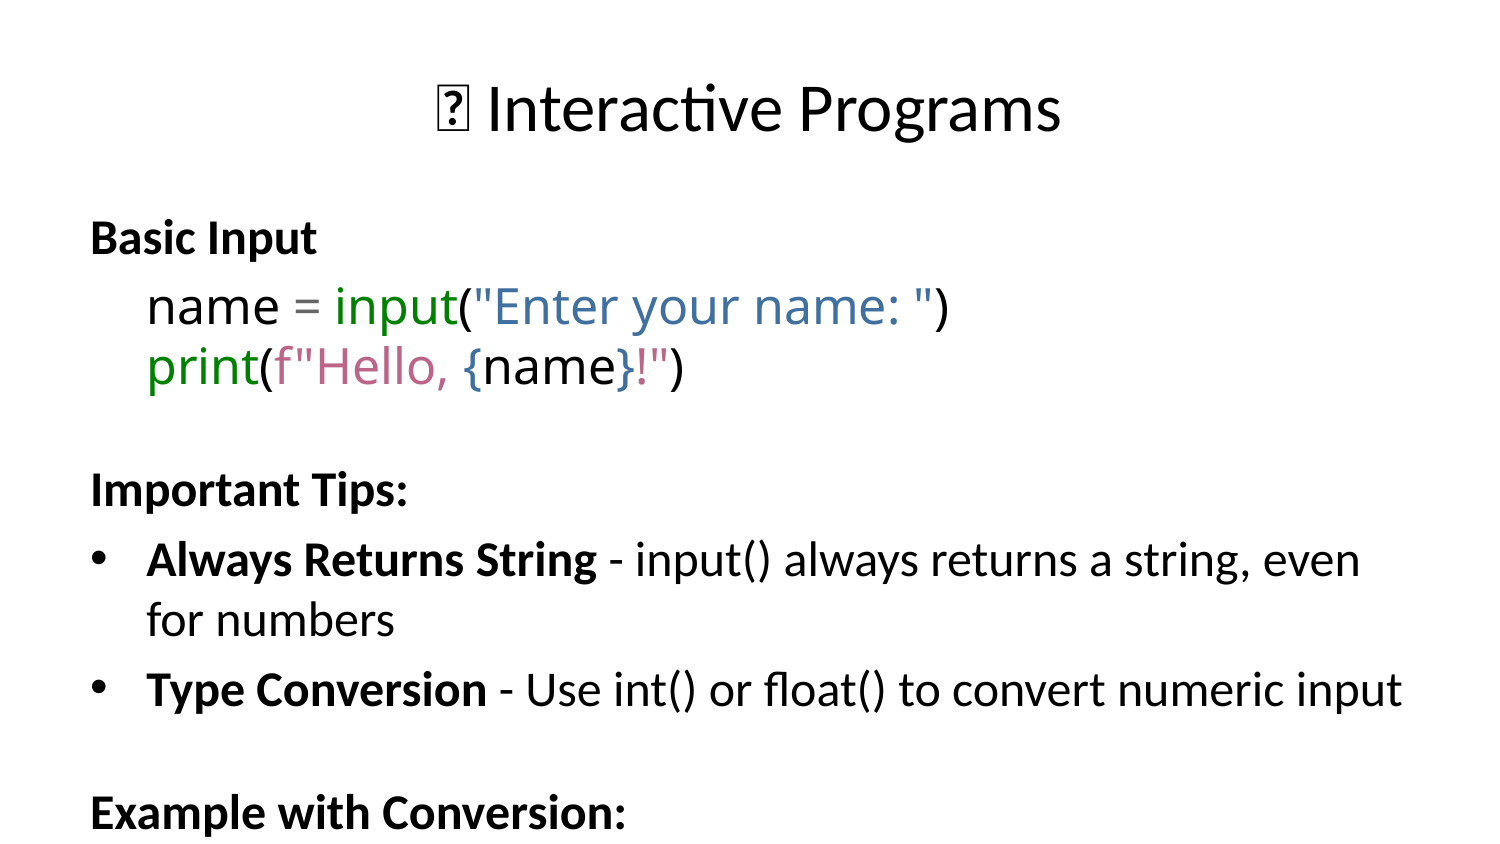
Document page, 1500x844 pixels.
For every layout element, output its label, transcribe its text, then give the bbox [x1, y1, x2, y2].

list Basic Input name = input("Enter your name: ") print(f"Hello, {name}!") Important Tips: Always Returns String - input() always returns a string, even for numbers Type Conversion - Use int() or float() to convert numeric input Example with Conversion: age = int(input("Enter your age: ")) height = float(input("Enter your height: ")) [75, 196, 1425, 754]
title 📝 Interactive Programs [75, 33, 1425, 175]
